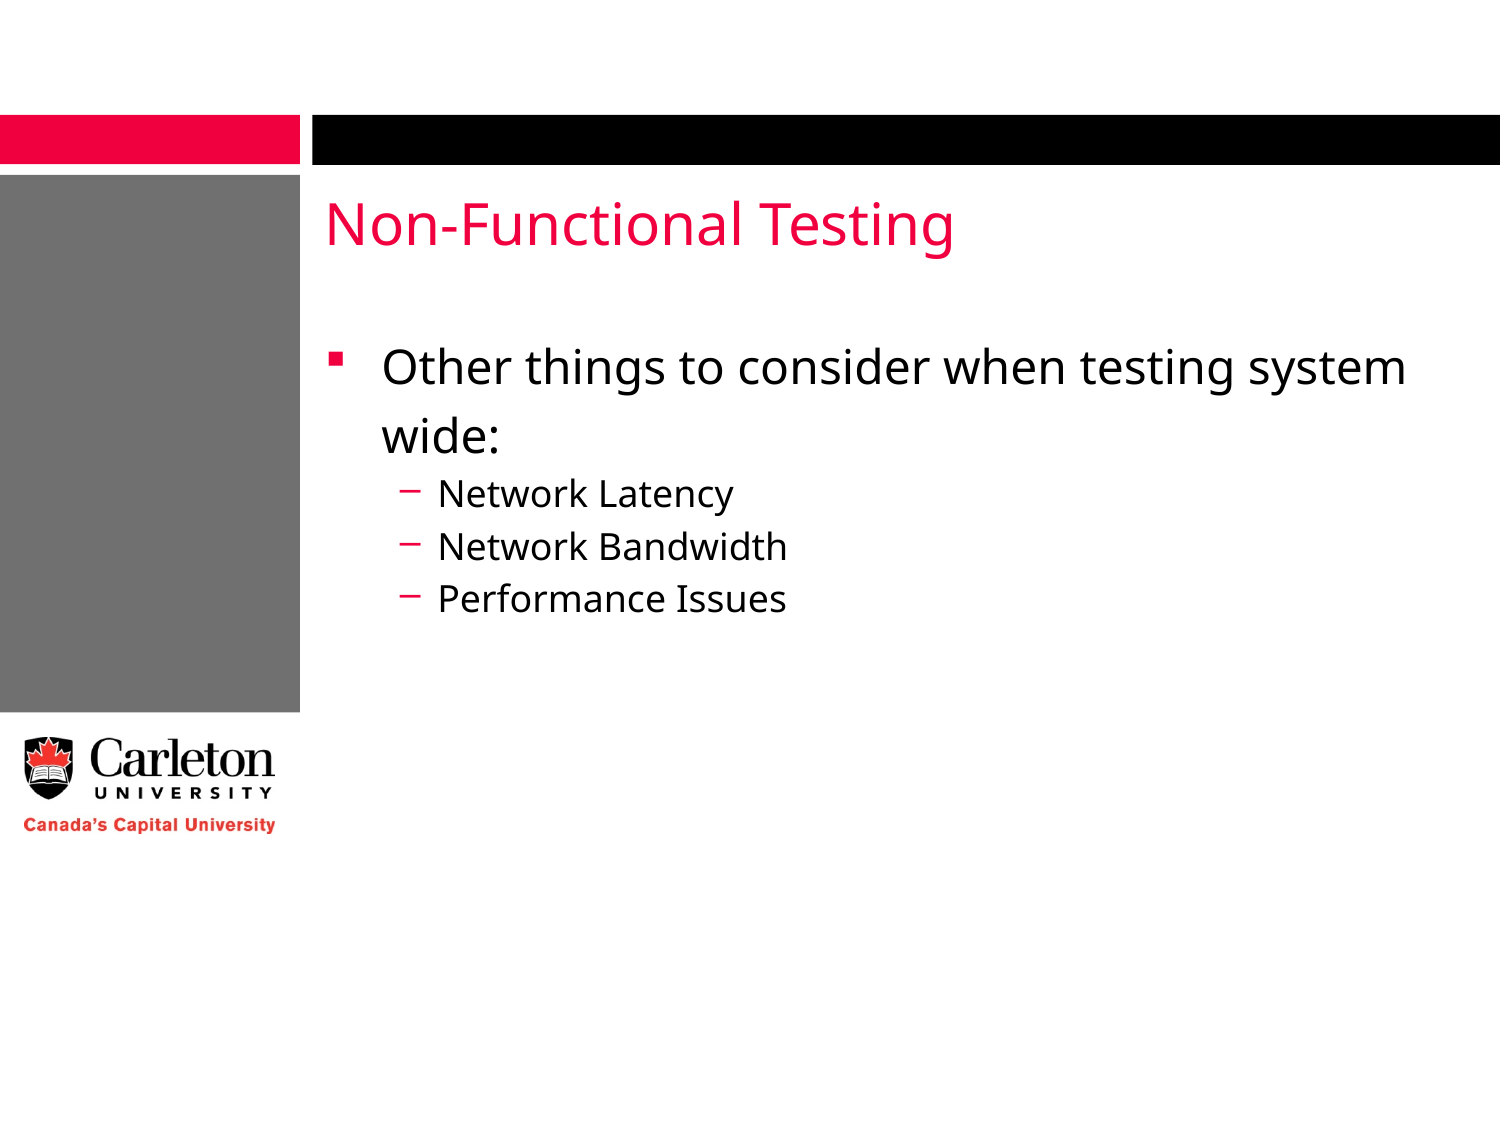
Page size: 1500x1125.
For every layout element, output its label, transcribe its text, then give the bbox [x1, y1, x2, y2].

list Other things to consider when testing system wide: Network Latency Network Bandwidth Performance Issues [324, 324, 1451, 1051]
picture [24, 737, 275, 834]
title Non-Functional Testing [324, 187, 1451, 324]
